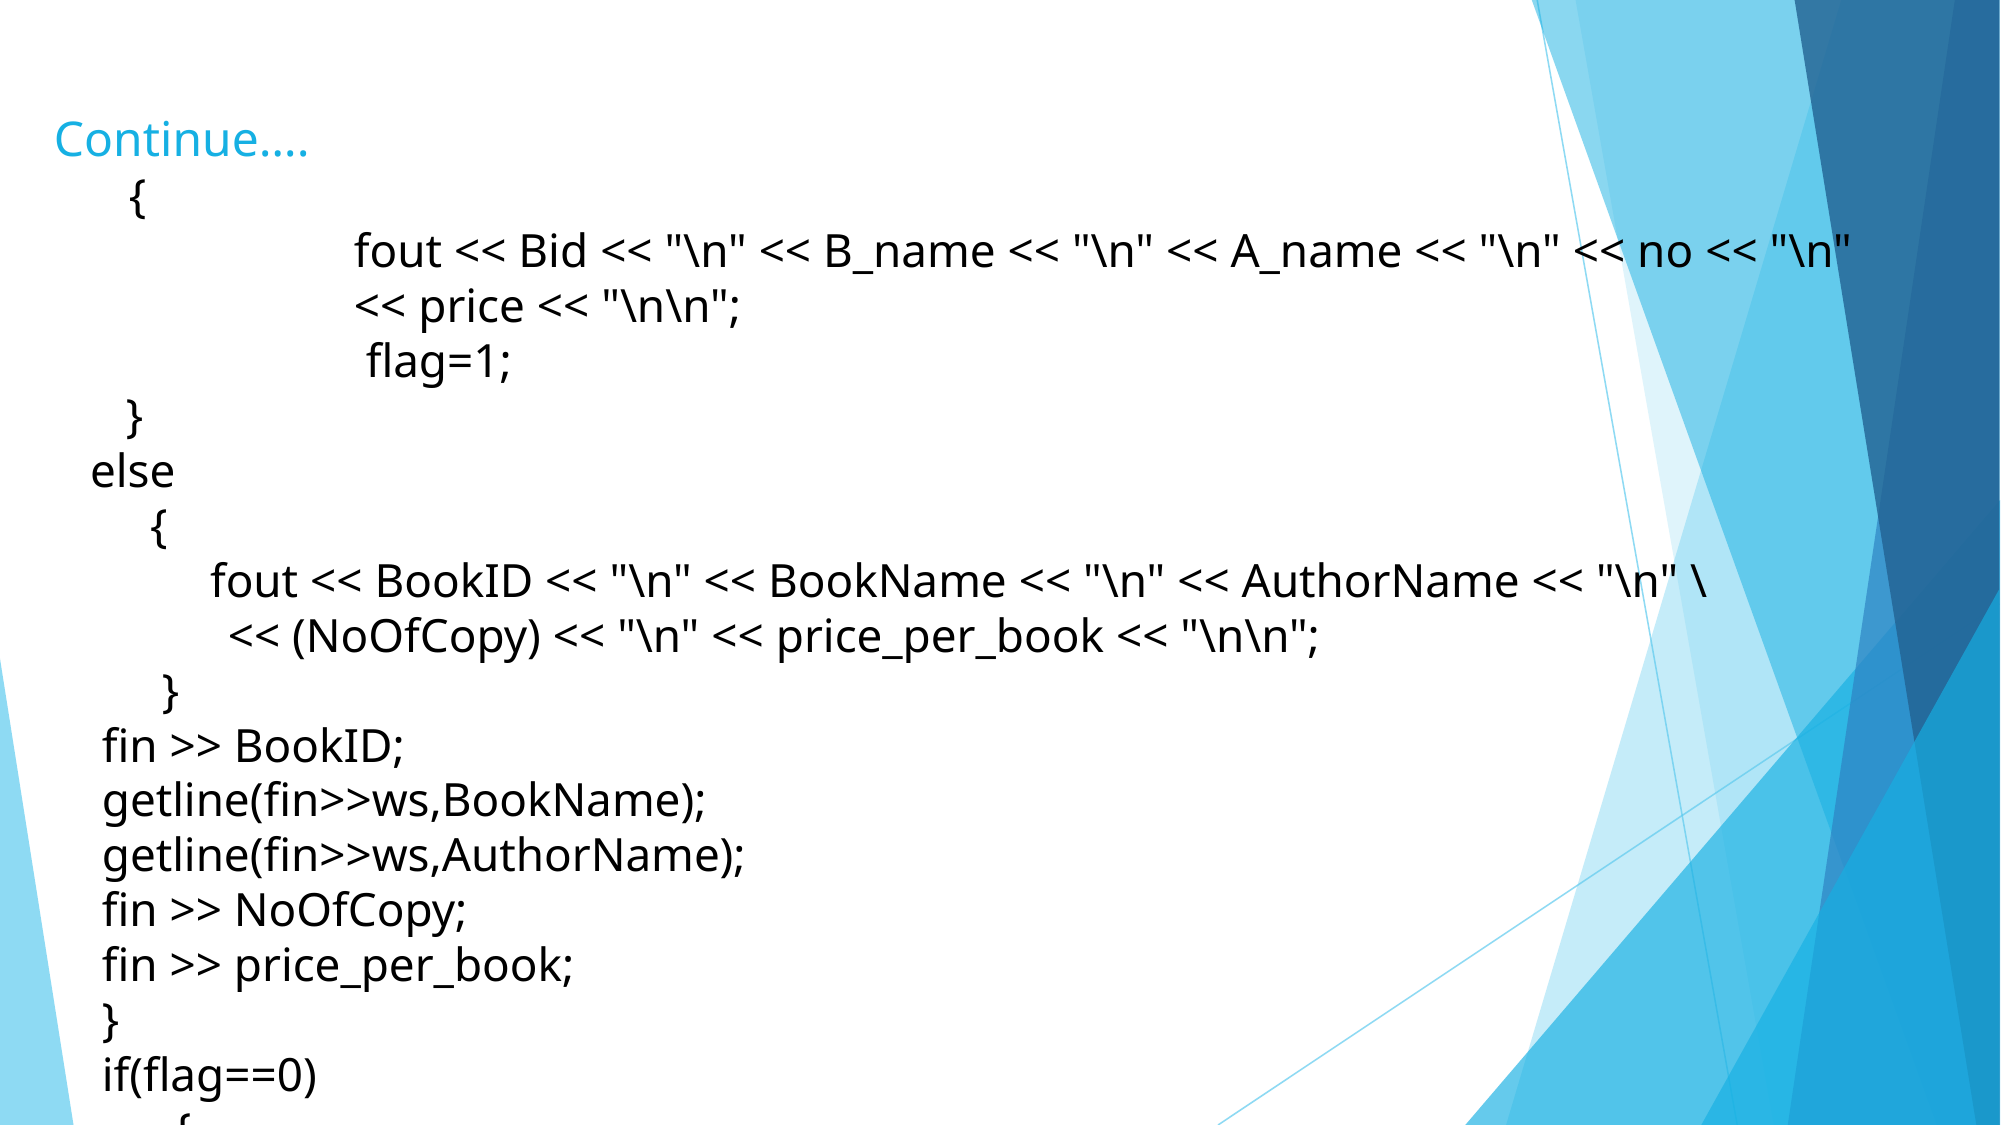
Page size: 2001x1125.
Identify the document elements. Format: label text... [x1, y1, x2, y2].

text_box Continue…. { fout << Bid << "\n" << B_name << "\n" << A_name << "\n" << no << "\n" << price << "\n\n"; flag=1; } else { fout << BookID << "\n" << BookName << "\n" << AuthorName << "\n" \ << (NoOfCopy) << "\n" << price_per_book << "\n\n"; } fin >> BookID; getline(fin>>ws,BookName); getline(fin>>ws,AuthorName); fin >> NoOfCopy; fin >> price_per_book; } if(flag==0) { [38, 38, 1931, 1125]
